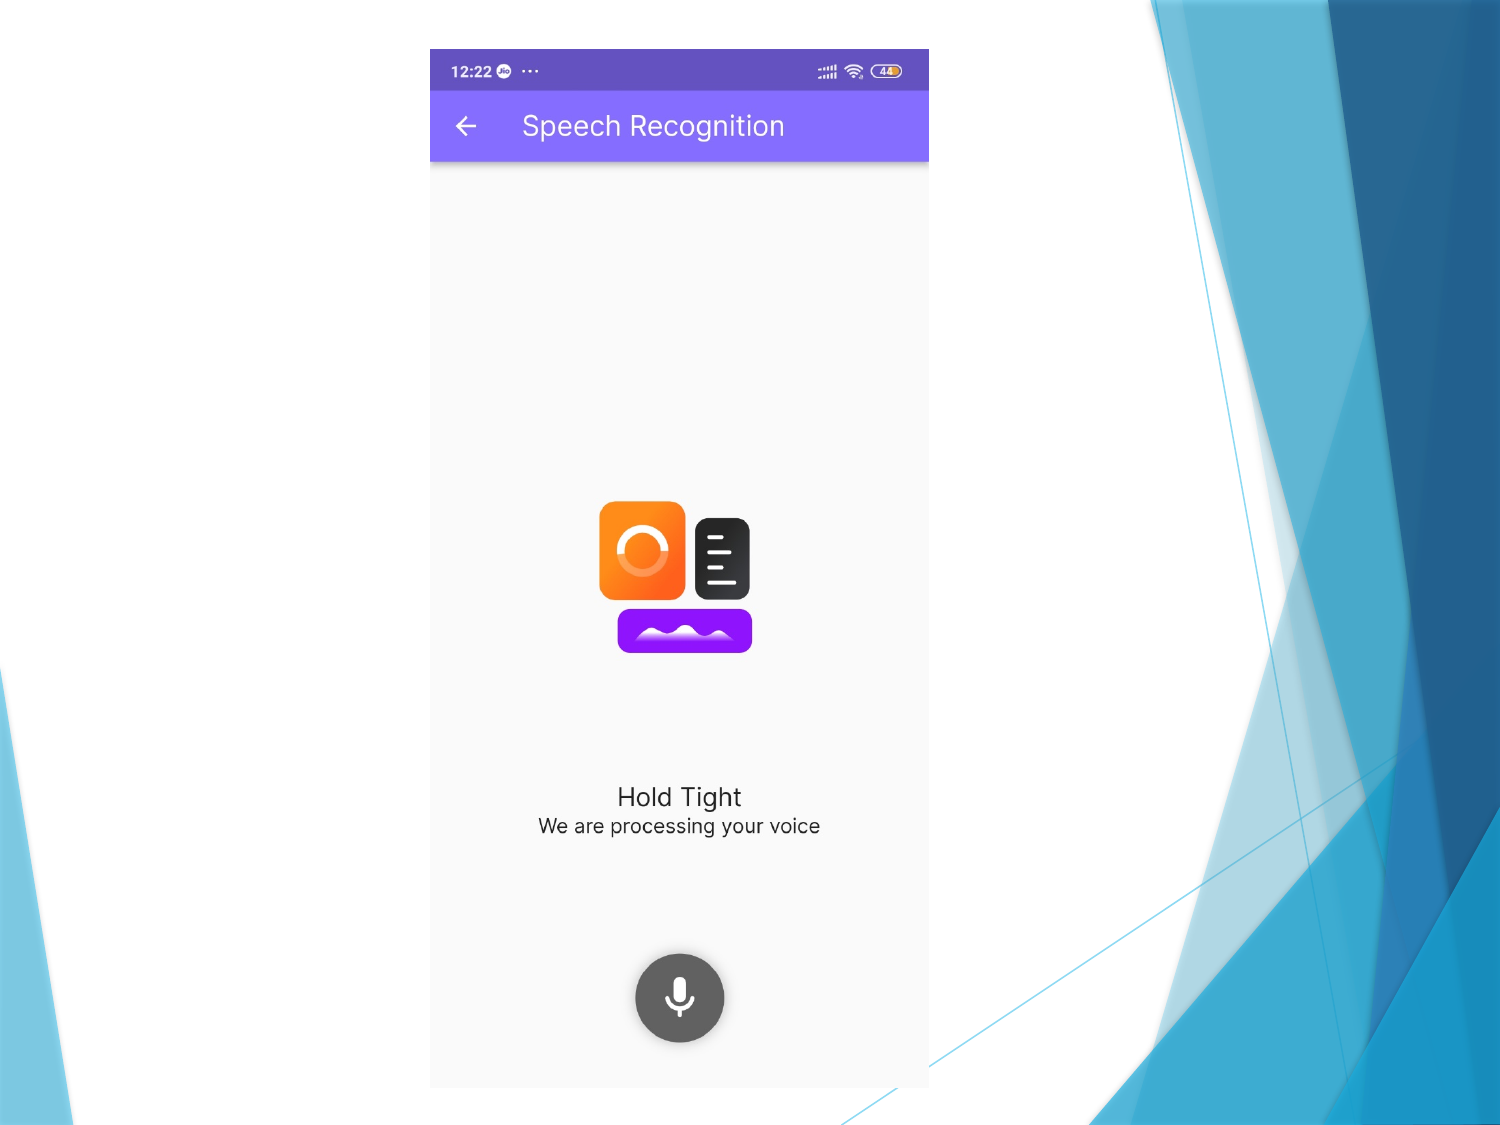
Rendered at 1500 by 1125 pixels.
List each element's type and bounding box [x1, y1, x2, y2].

list [429, 49, 930, 1088]
